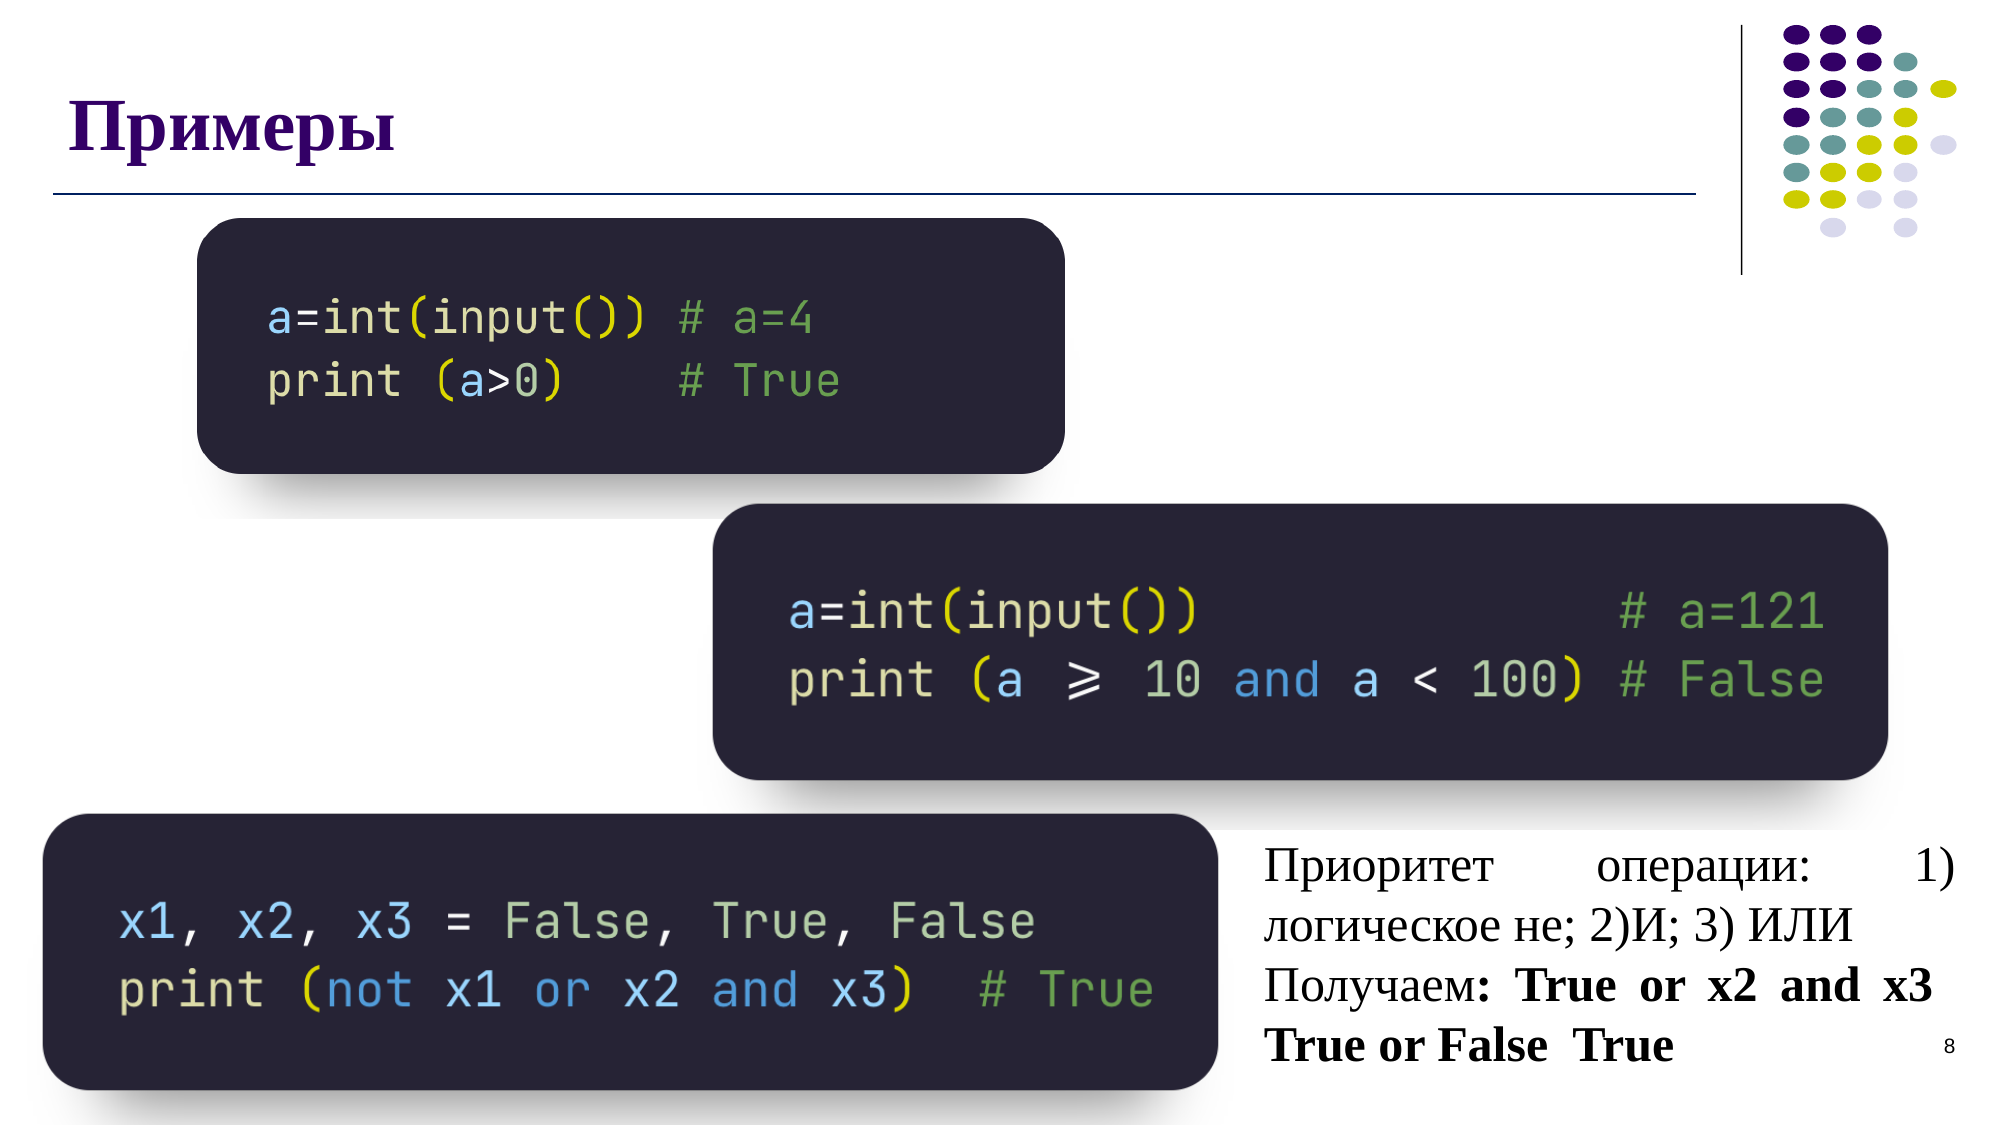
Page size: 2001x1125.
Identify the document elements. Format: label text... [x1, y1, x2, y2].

slide_number 8 [1905, 1025, 1971, 1085]
title Примеры [53, 42, 1618, 173]
picture [0, 172, 1939, 1125]
